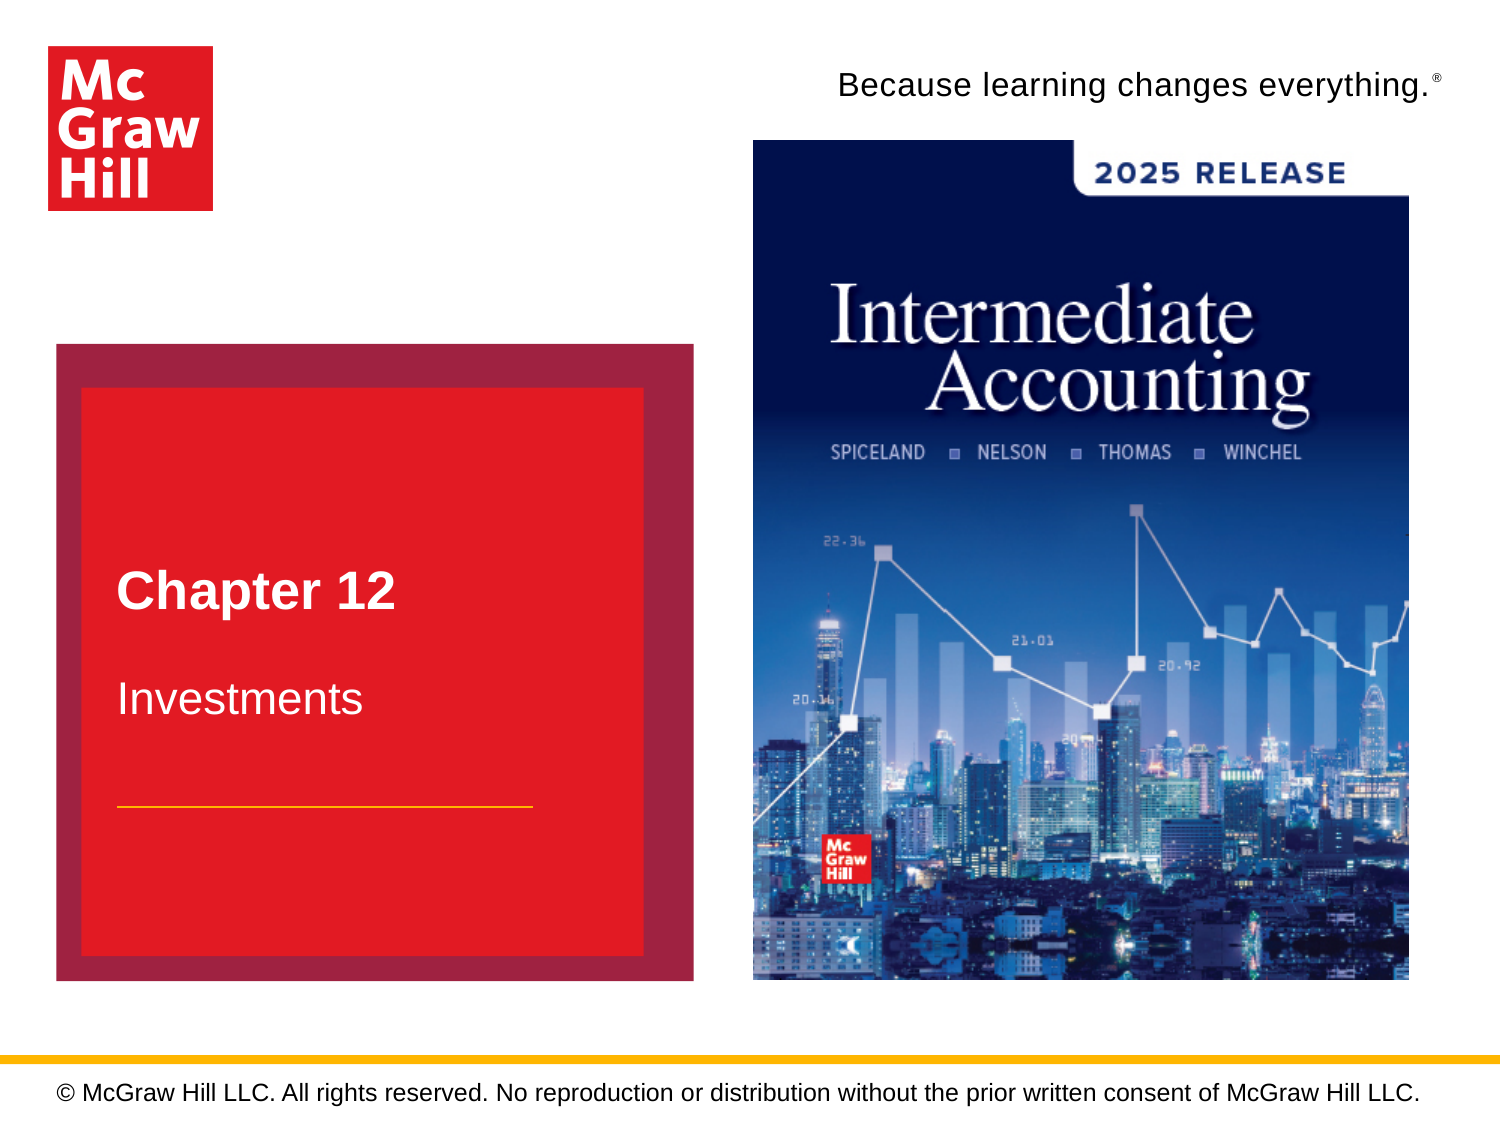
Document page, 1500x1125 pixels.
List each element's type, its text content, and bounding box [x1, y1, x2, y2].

picture [753, 139, 1409, 980]
subtitle Investments [101, 661, 667, 800]
picture [48, 46, 213, 211]
title Chapter 12 [101, 427, 600, 628]
list © McGraw Hill LLC. All rights reserved. No reproduction or distribution without the prior written consent of McGraw Hill LLC. [33, 1068, 1448, 1115]
